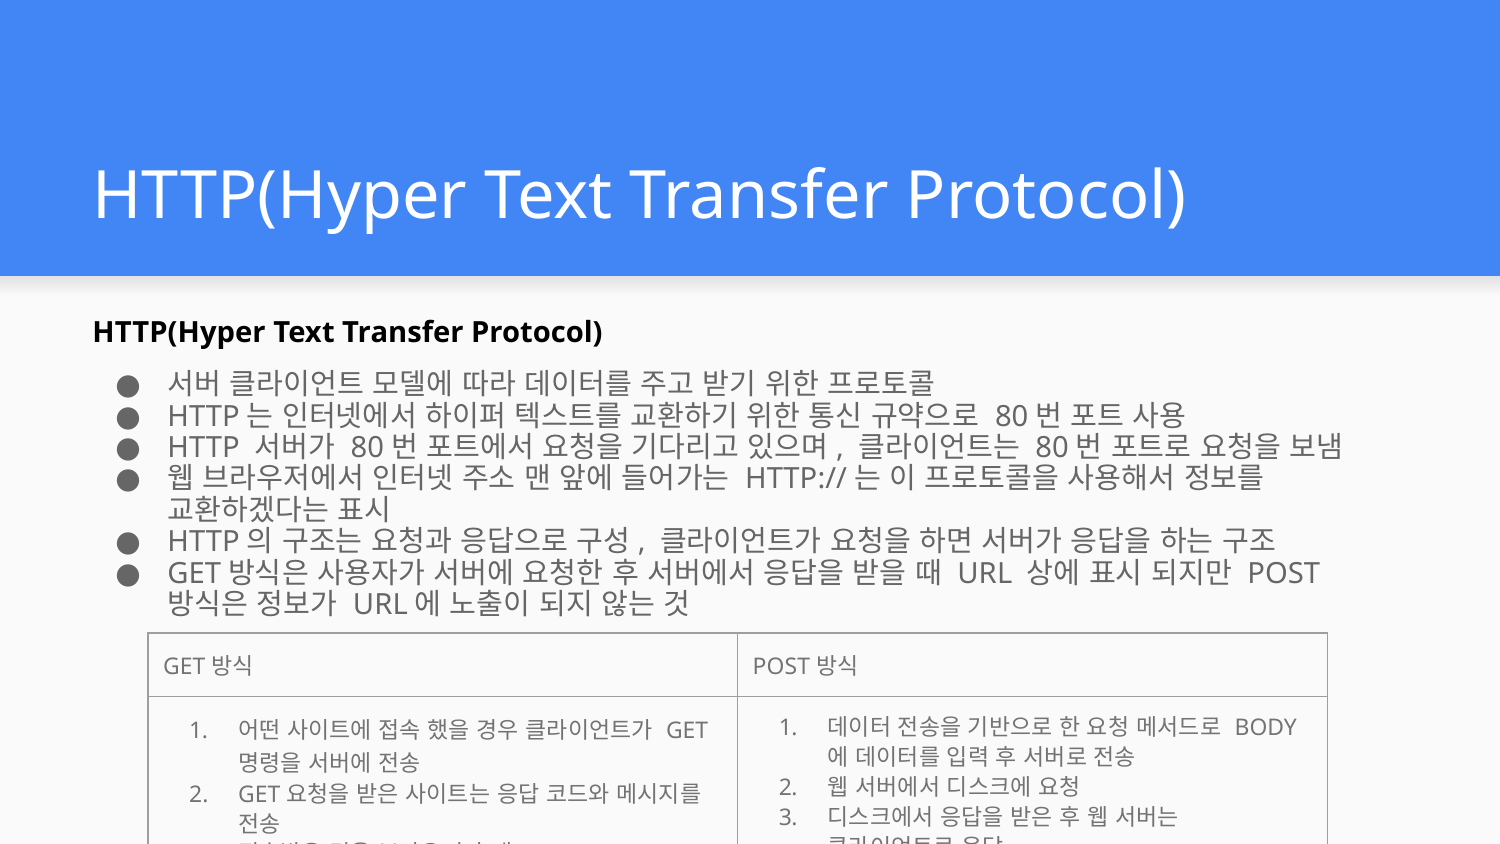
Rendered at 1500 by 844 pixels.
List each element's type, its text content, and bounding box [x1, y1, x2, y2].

list HTTP(Hyper Text Transfer Protocol) 서버 클라이언트 모델에 따라 데이터를 주고 받기 위한 프로토콜 HTTP는 인터넷에서 하이퍼 텍스트를 교환하기 위한 통신 규약으로 80번 포트 사용 HTTP 서버가 80번 포트에서 요청을 기다리고 있으며, 클라이언트는 80번 포트로 요청을 보냄 웹 브라우저에서 인터넷 주소 맨 앞에 들어가는 HTTP://는 이 프로토콜을 사용해서 정보를 교환하겠다는 표시 HTTP의 구조는 요청과 응답으로 구성, 클라이언트가 요청을 하면 서버가 응답을 하는 구조 GET방식은 사용자가 서버에 요청한 후 서버에서 응답을 받을 때 URL 상에 표시 되지만 POST 방식은 정보가 URL에 노출이 되지 않는 것 [77, 302, 1427, 621]
table_header GET방식 [149, 634, 737, 696]
table_cell 어떤 사이트에 접속 했을 경우 클라이언트가 GET명령을 서버에 전송 GET요청을 받은 사이트는 응답 코드와 메시지를 전송 전송받은 것을 브라우저가 배포 [149, 697, 737, 844]
table_header POST방식 [738, 634, 1327, 696]
title HTTP(Hyper Text Transfer Protocol) [77, 121, 1427, 248]
table_cell 데이터 전송을 기반으로 한 요청 메서드로 BODY에 데이터를 입력 후 서버로 전송 웹 서버에서 디스크에 요청 디스크에서 응답을 받은 후 웹 서버는 클라이언트로 응답 [738, 697, 1327, 844]
